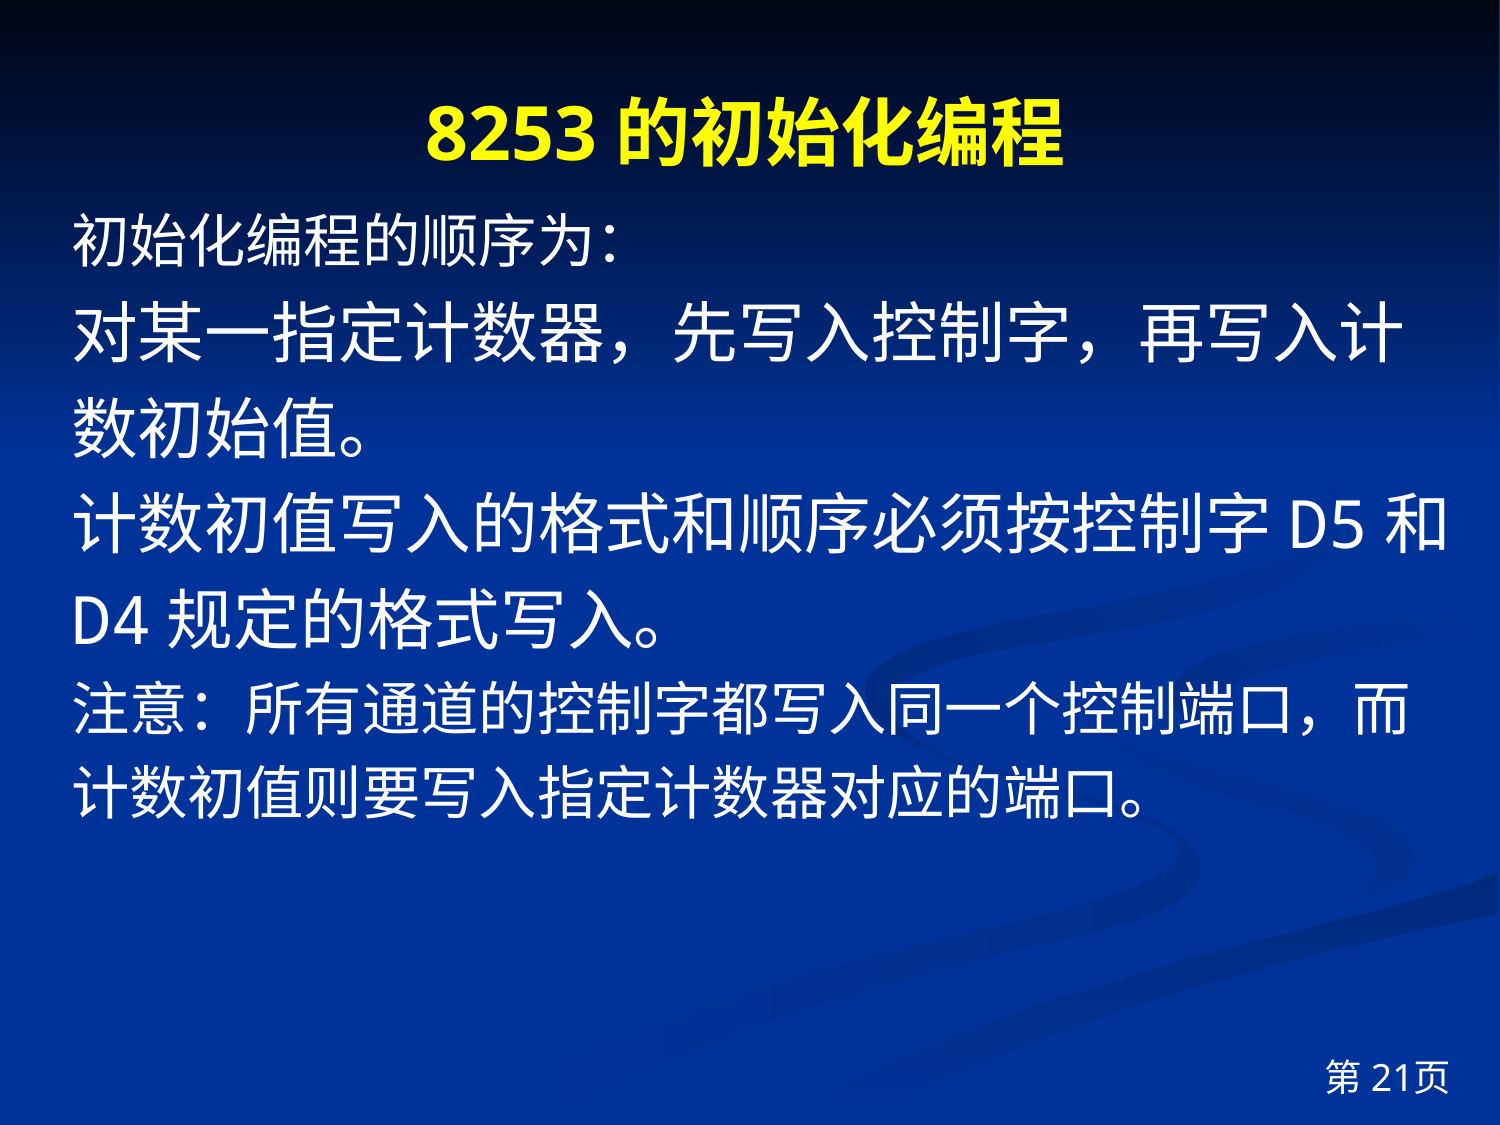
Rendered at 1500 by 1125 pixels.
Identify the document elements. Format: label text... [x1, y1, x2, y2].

text_box 第21页 [1104, 1046, 1467, 1103]
list 初始化编程的顺序为： 对某一指定计数器，先写入控制字，再写入计数初始值。 计数初值写入的格式和顺序必须按控制字D5和D4规定的格式写入。 注意：所有通道的控制字都写入同一个控制端口，而计数初值则要写入指定计数器对应的端口。 [55, 183, 1483, 1106]
text_box 8253的初始化编程 [79, 60, 1430, 171]
